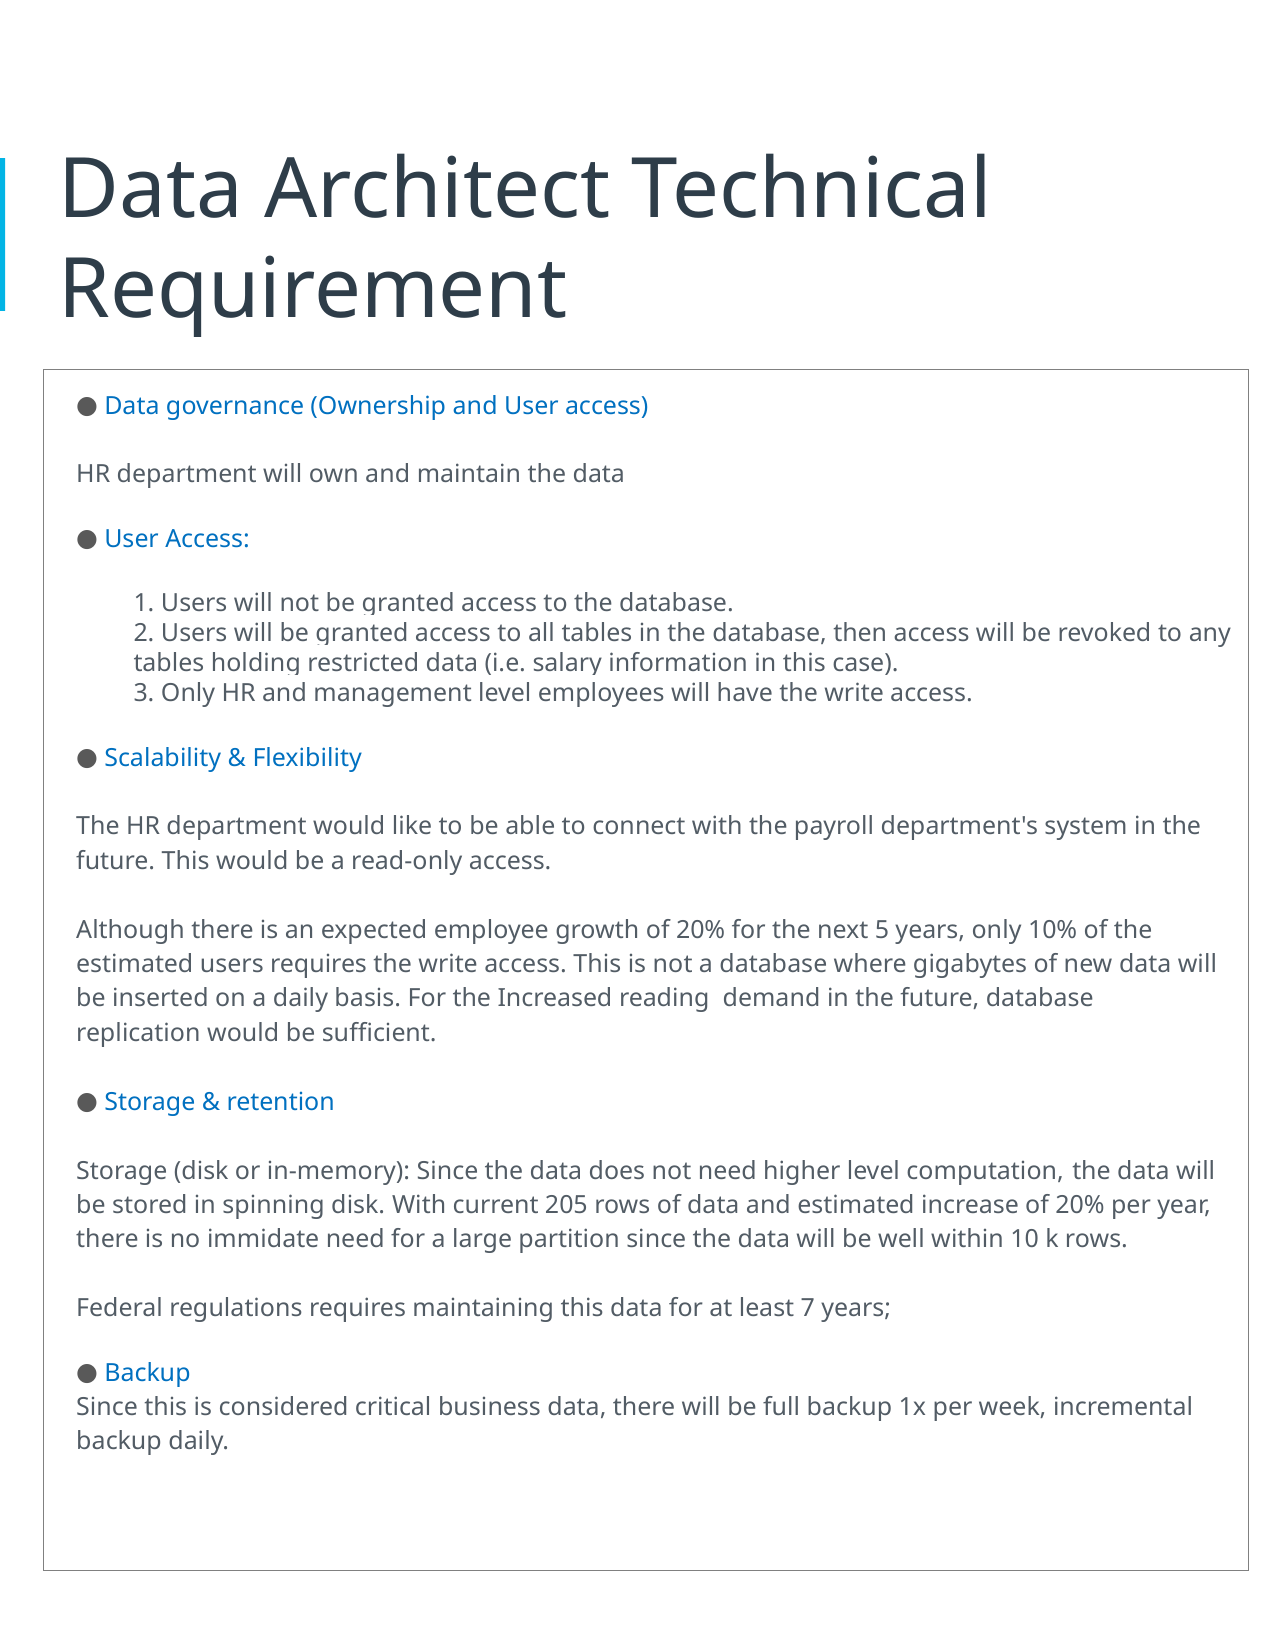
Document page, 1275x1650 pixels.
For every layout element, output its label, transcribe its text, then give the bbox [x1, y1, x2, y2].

list Data governance (Ownership and User access) HR department will own and maintain the data User Access: 1. Users will not be granted access to the database. 2. Users will be granted access to all tables in the database, then access will be revoked to any tables holding restricted data (i.e. salary information in this case). 3. Only HR and management level employees will have the write access. Scalability & Flexibility The HR department would like to be able to connect with the payroll department's system in the future. This would be a read-only access. Although there is an expected employee growth of 20% for the next 5 years, only 10% of the estimated users requires the write access. This is not a database where gigabytes of new data will be inserted on a daily basis. For the Increased reading demand in the future, database replication would be sufficient. Storage & retention Storage (disk or in-memory): Since the data does not need higher level computation, the data will be stored in spinning disk. With current 205 rows of data and estimated increase of 20% per year, there is no immidate need for a large partition since the data will be well within 10 k rows. Federal regulations requires maintaining this data for at least 7 years; Backup Since this is considered critical business data, there will be full backup 1x per week, incremental backup daily. [43, 369, 1249, 1571]
title Data Architect Technical Requirement [43, 142, 1232, 327]
